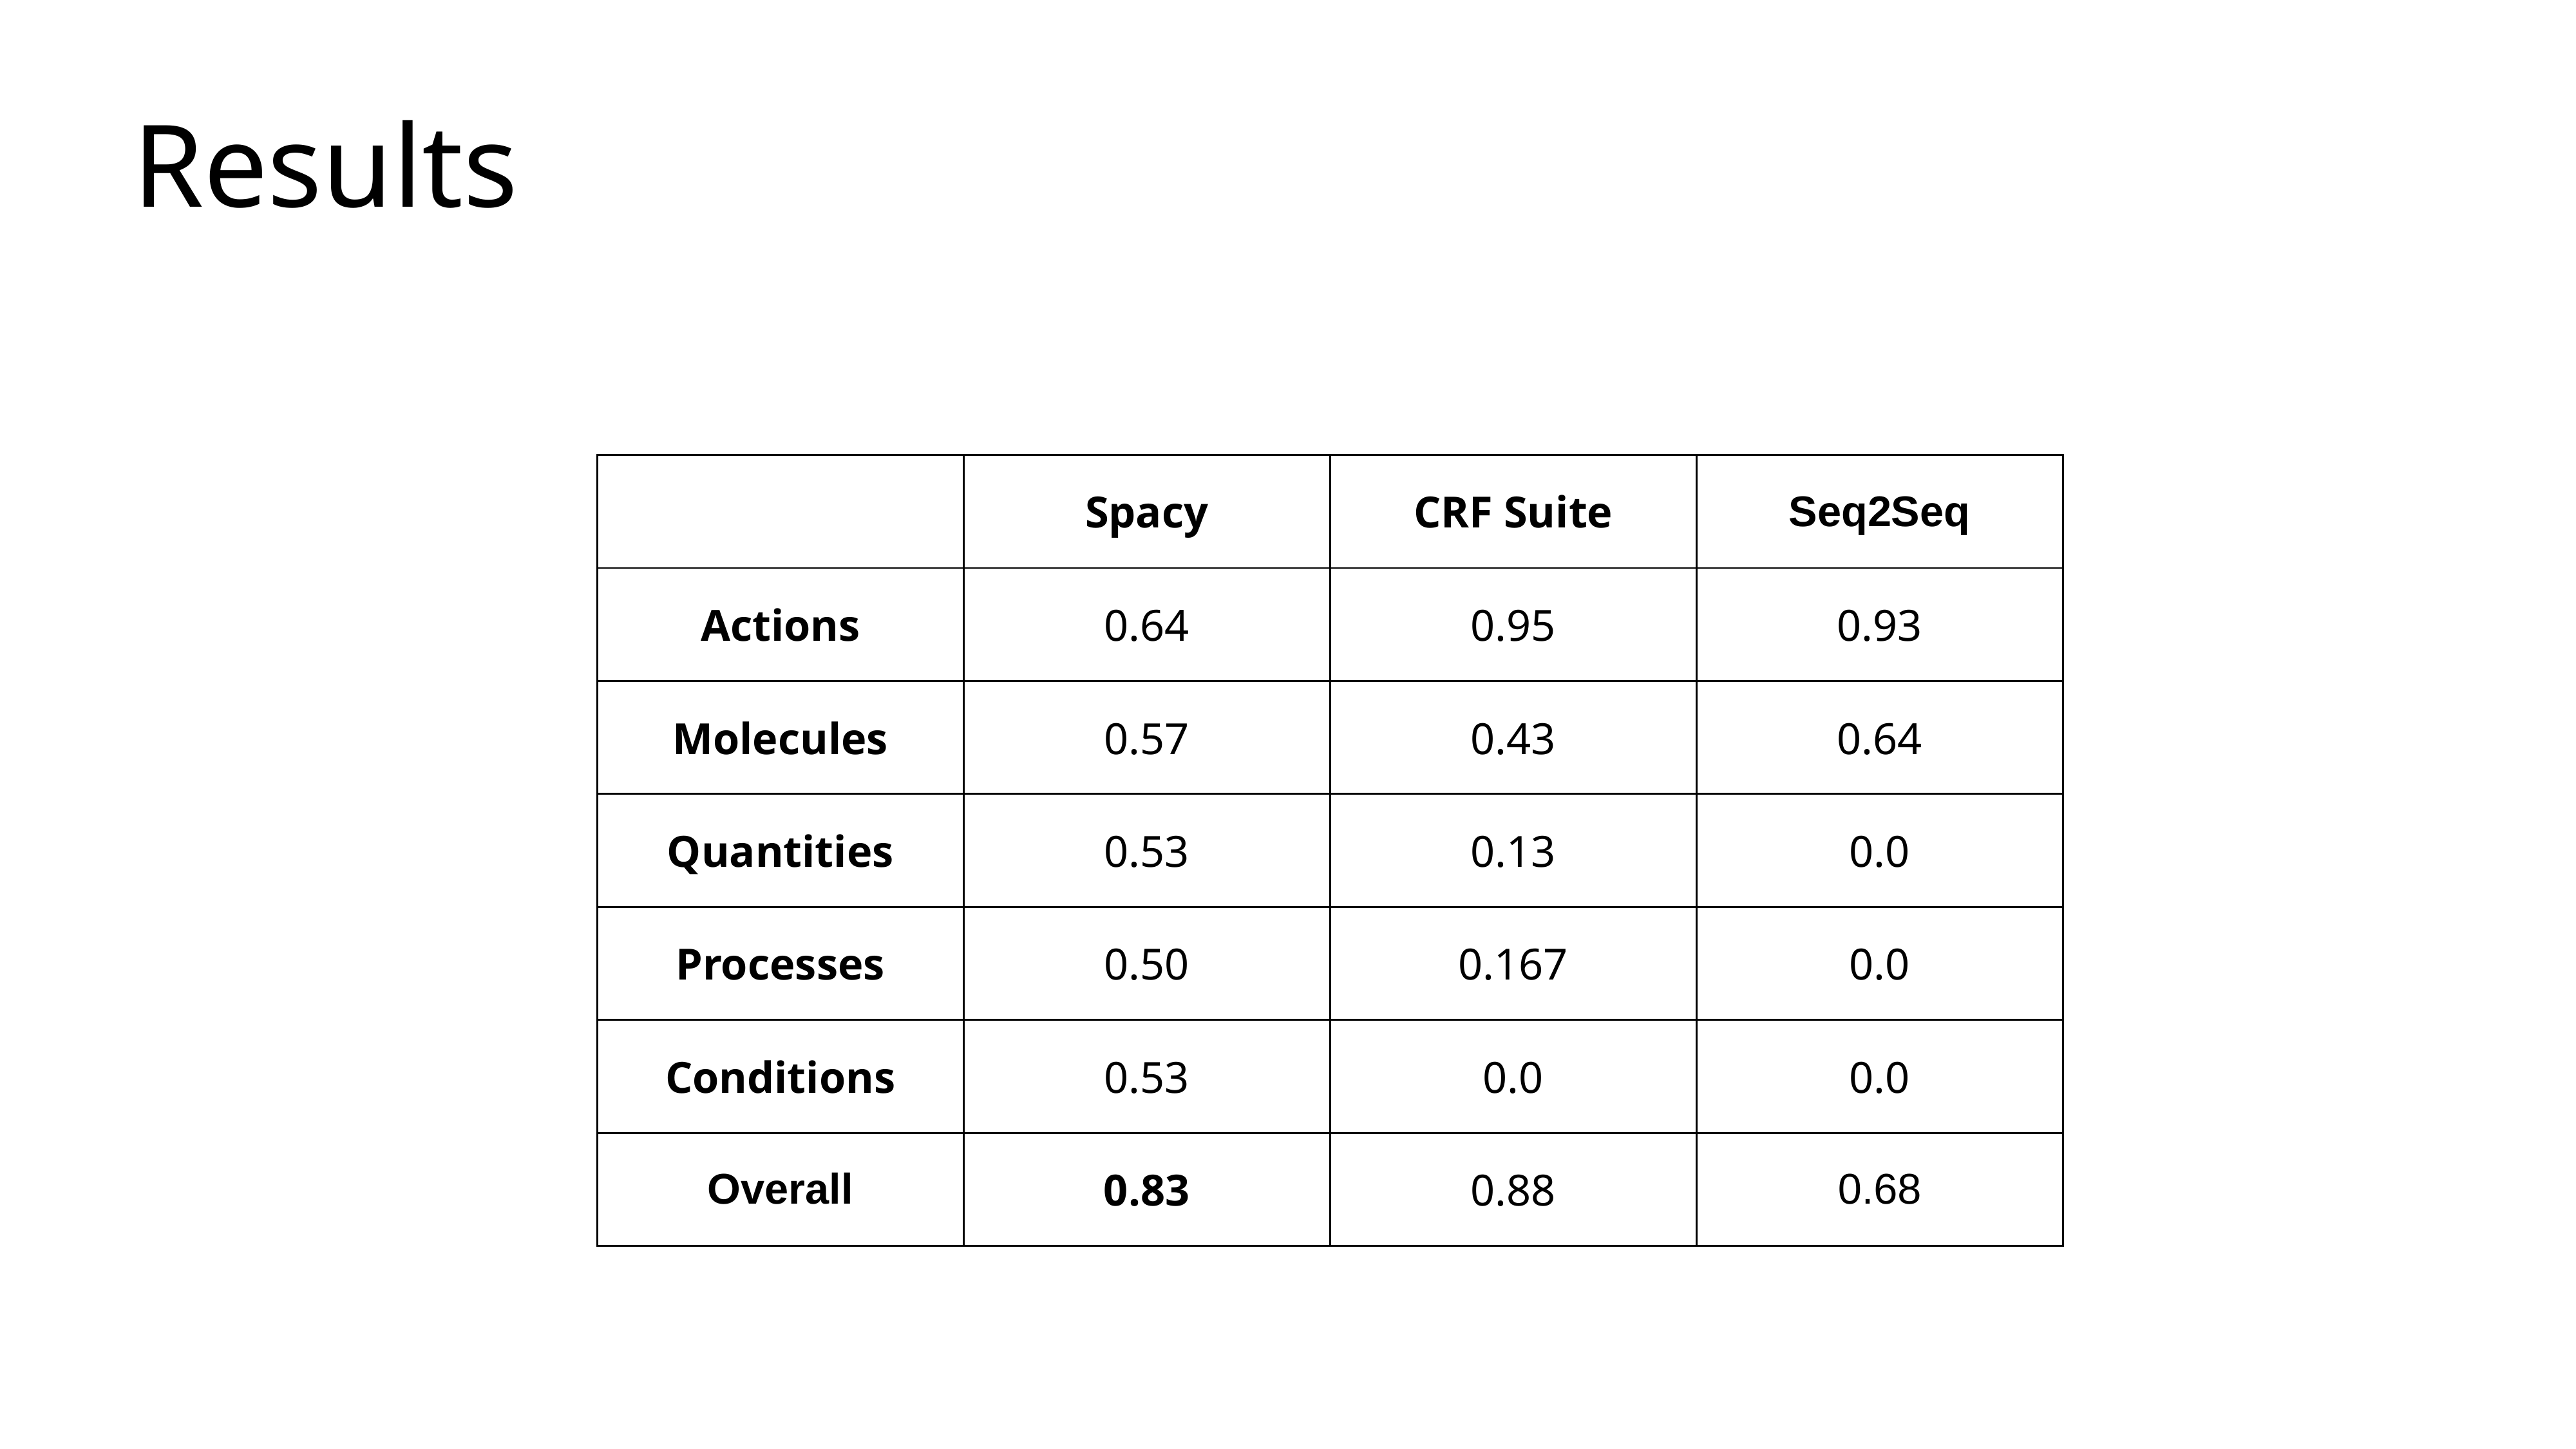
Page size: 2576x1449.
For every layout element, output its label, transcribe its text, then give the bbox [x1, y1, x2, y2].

table_cell Conditions [598, 1021, 963, 1132]
table_cell Overall [598, 1134, 963, 1245]
table_cell 0.43 [1331, 682, 1696, 793]
table_header Spacy [965, 456, 1329, 567]
table_cell 0.0 [1698, 908, 2062, 1019]
table_cell 0.0 [1698, 1021, 2062, 1132]
table_header [598, 456, 963, 567]
table_cell 0.0 [1698, 795, 2062, 906]
table_cell 0.53 [965, 1021, 1329, 1132]
table_header CRF Suite [1331, 456, 1696, 567]
table_cell 0.68 [1698, 1134, 2062, 1245]
table_cell 0.88 [1331, 1134, 1696, 1245]
table_cell 0.50 [965, 908, 1329, 1019]
table_cell 0.83 [965, 1134, 1329, 1245]
table_cell 0.93 [1698, 569, 2062, 680]
title Results [127, 114, 2449, 266]
table_cell 0.13 [1331, 795, 1696, 906]
table_cell 0.57 [965, 682, 1329, 793]
table_cell 0.64 [1698, 682, 2062, 793]
table_cell 0.64 [965, 569, 1329, 680]
table_cell 0.95 [1331, 569, 1696, 680]
table_cell Molecules [598, 682, 963, 793]
table_cell 0.0 [1331, 1021, 1696, 1132]
table_cell 0.53 [965, 795, 1329, 906]
table_cell Actions [598, 569, 963, 680]
table_cell Quantities [598, 795, 963, 906]
table_cell 0.167 [1331, 908, 1696, 1019]
table_header Seq2Seq [1698, 456, 2062, 567]
table_cell Processes [598, 908, 963, 1019]
